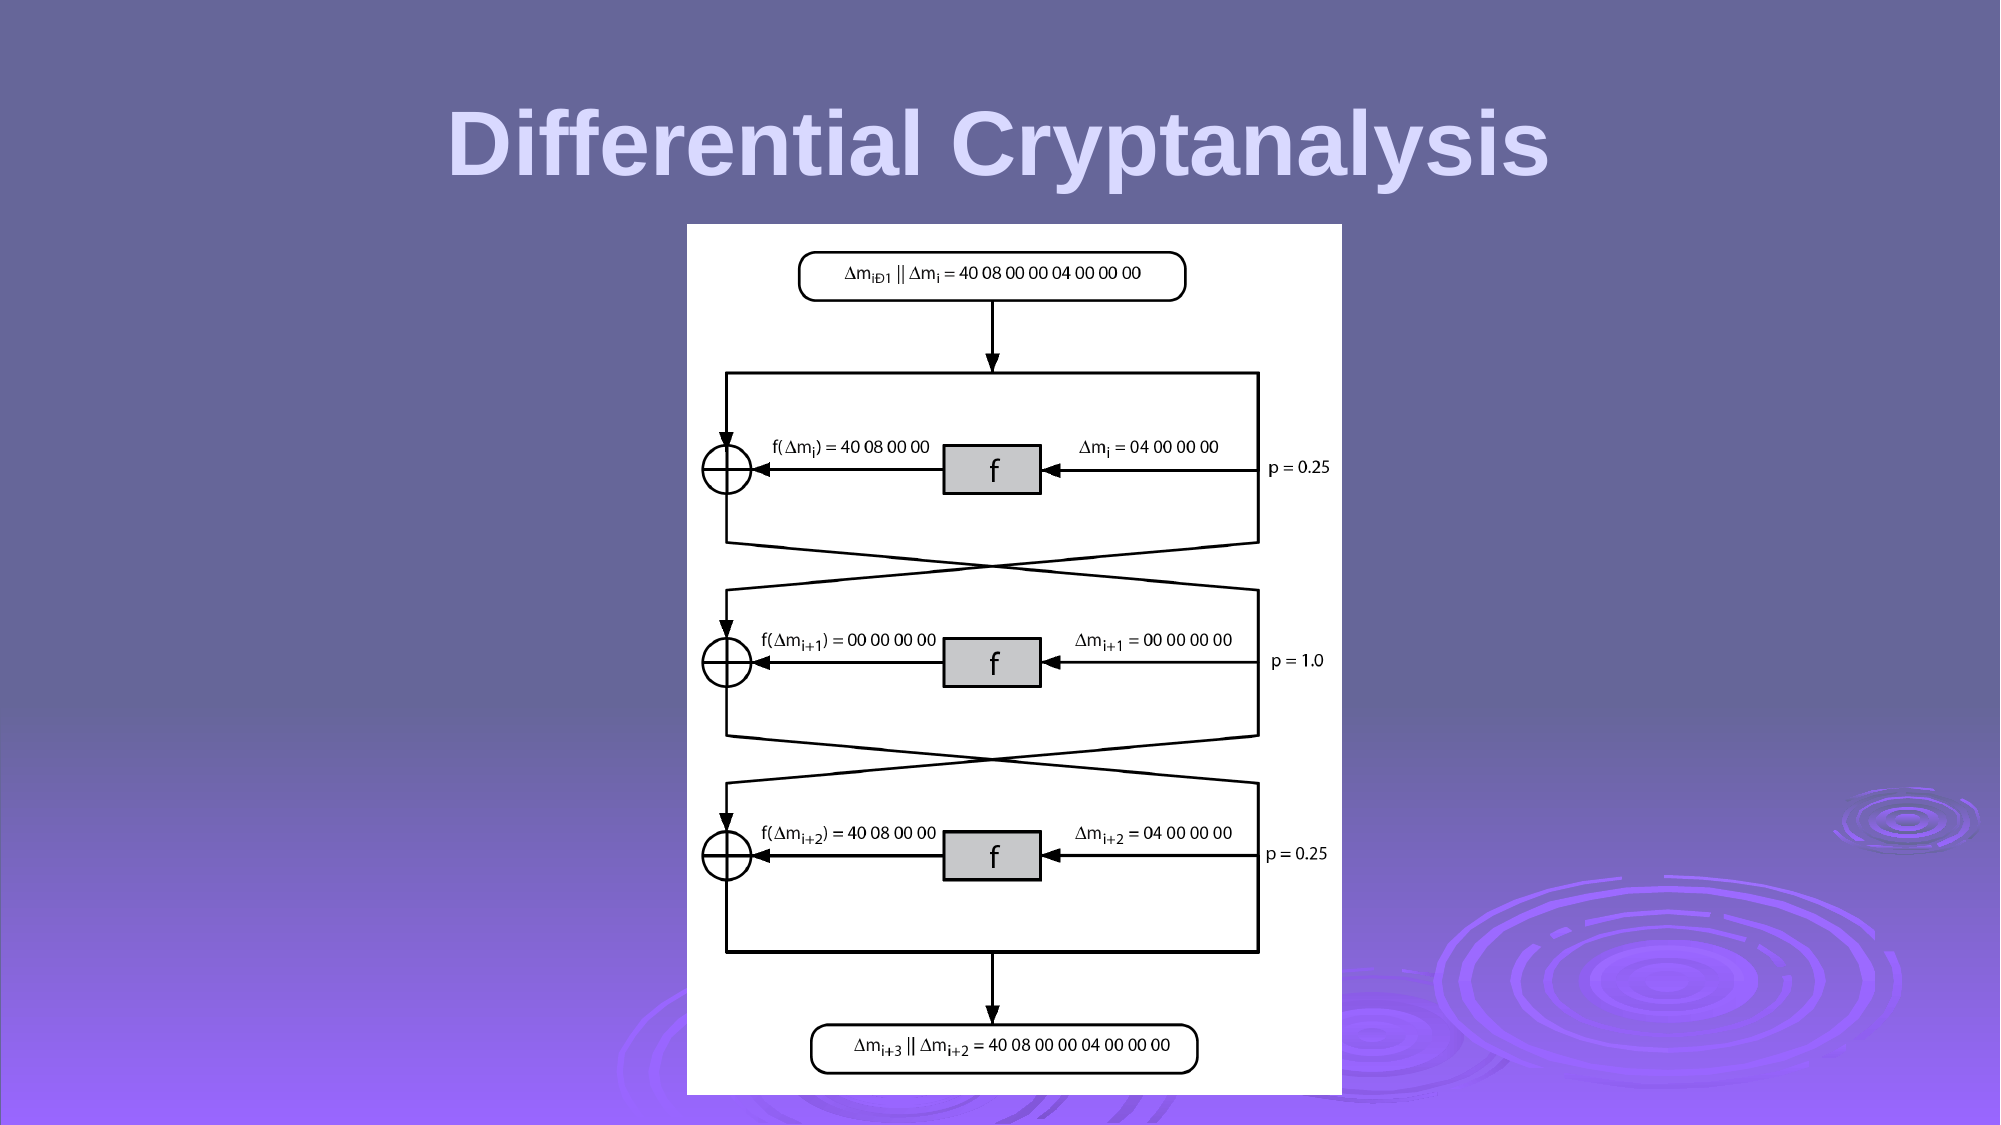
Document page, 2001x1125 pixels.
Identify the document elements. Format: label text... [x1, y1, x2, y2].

picture [687, 224, 1342, 1095]
title Differential Cryptanalysis [99, 45, 1900, 233]
